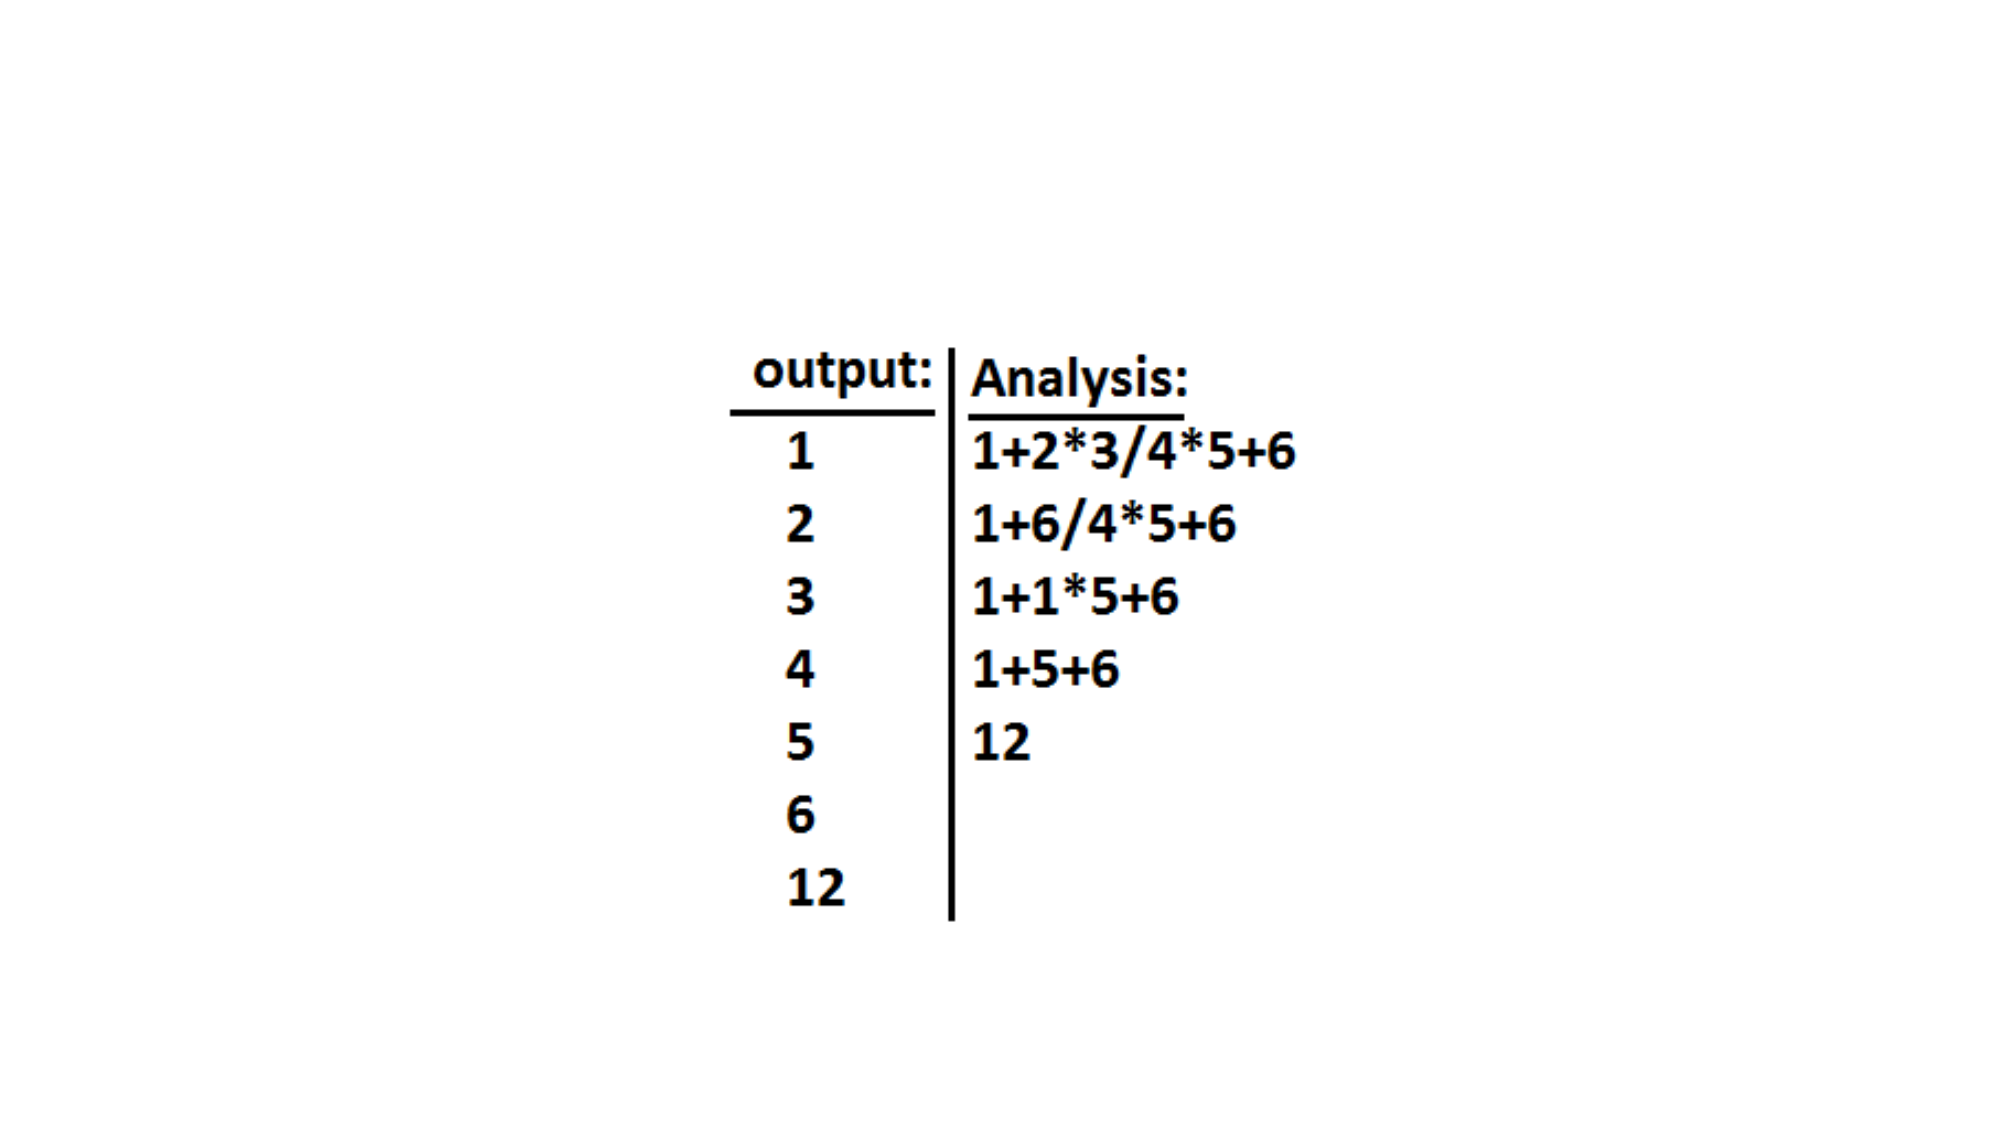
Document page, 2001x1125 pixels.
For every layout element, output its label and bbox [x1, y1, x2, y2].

picture [713, 344, 1304, 935]
